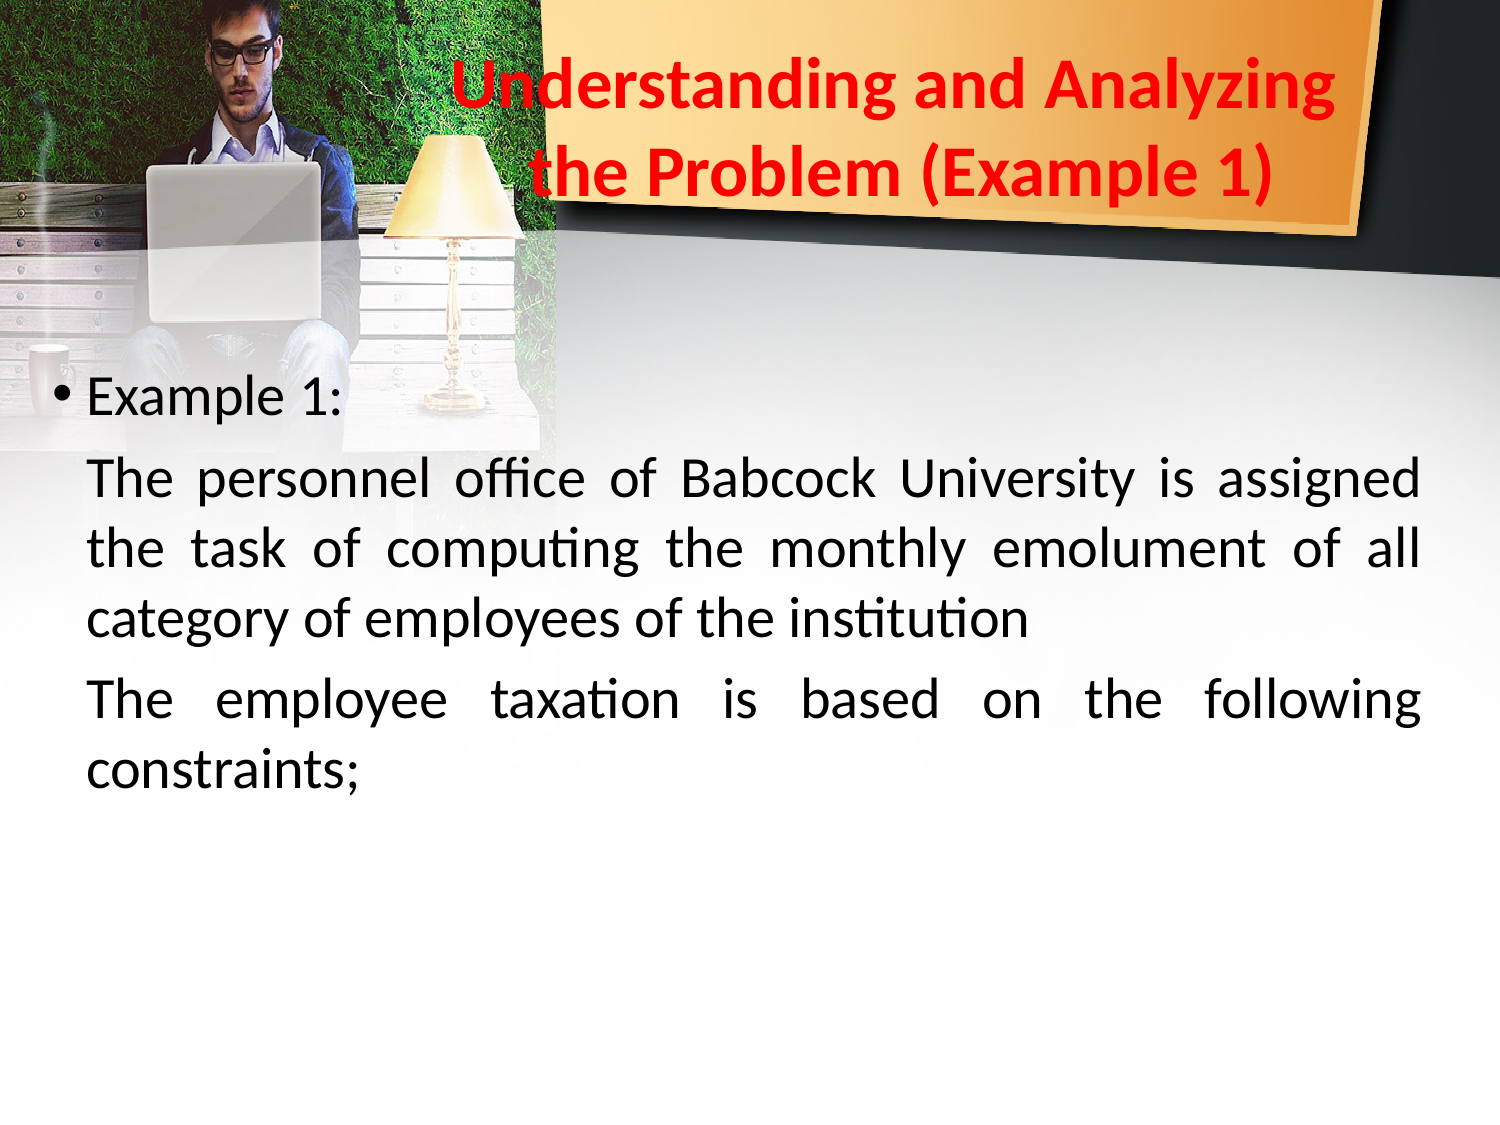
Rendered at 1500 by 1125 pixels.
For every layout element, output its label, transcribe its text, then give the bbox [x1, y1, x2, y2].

picture [0, 0, 1500, 1125]
list Example 1: The personnel office of Babcock University is assigned the task of computing the monthly emolument of all category of employees of the institution The employee taxation is based on the following constraints; [37, 350, 1438, 907]
title Understanding and Analyzing the Problem (Example 1) [387, 50, 1400, 191]
